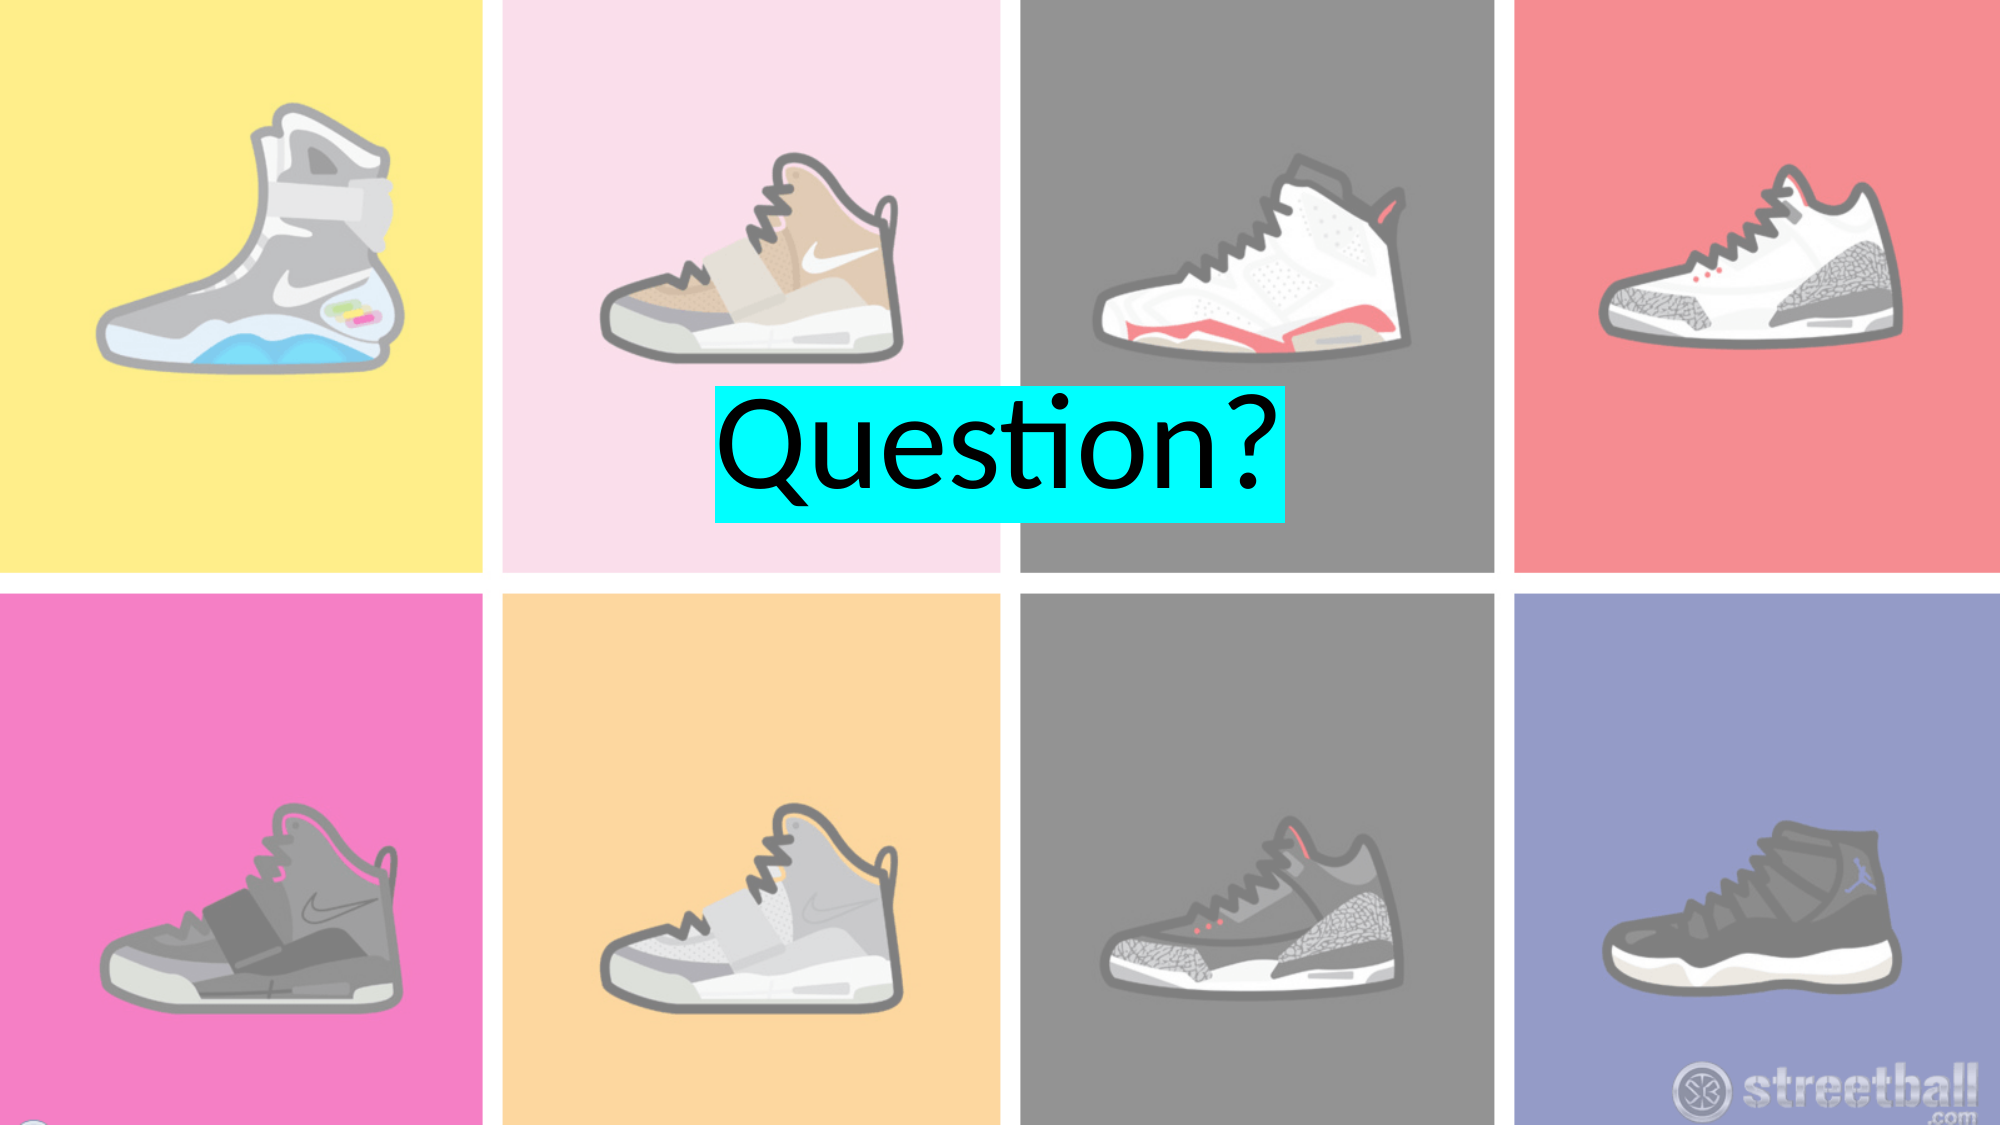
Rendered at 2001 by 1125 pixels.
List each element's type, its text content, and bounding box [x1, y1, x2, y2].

list Question? [137, 362, 1863, 1077]
